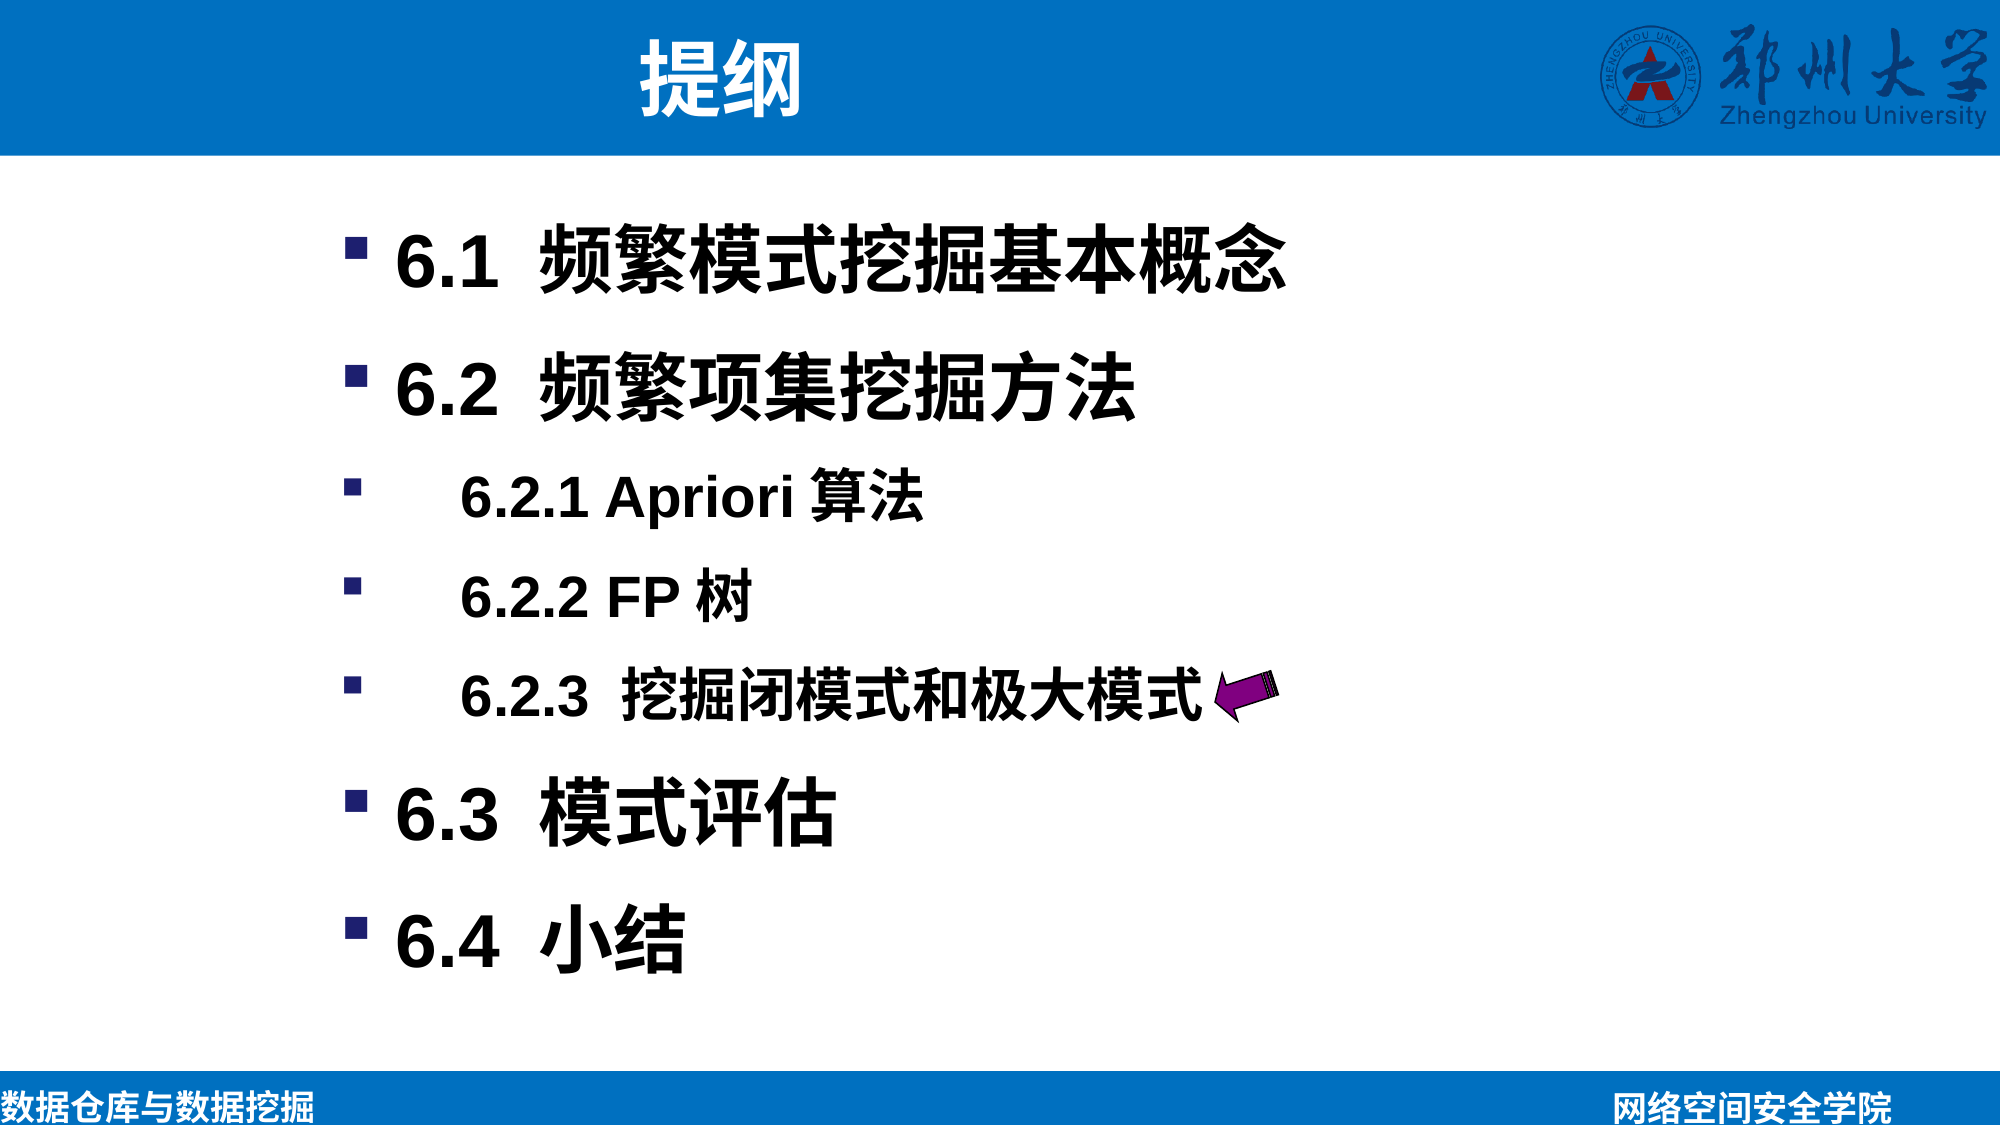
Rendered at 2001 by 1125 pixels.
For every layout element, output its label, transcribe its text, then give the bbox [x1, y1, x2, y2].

list 提纲 [65, 13, 1378, 140]
picture [1600, 24, 1987, 129]
text_box 6.1 频繁模式挖掘基本概念 6.2 频繁项集挖掘方法 6.2.1 Apriori算法 6.2.2 FP树 6.2.3 挖掘闭模式和极大模式 6.3 模式评估 6.4 小结 [324, 182, 1675, 957]
text_box [1215, 670, 1279, 721]
